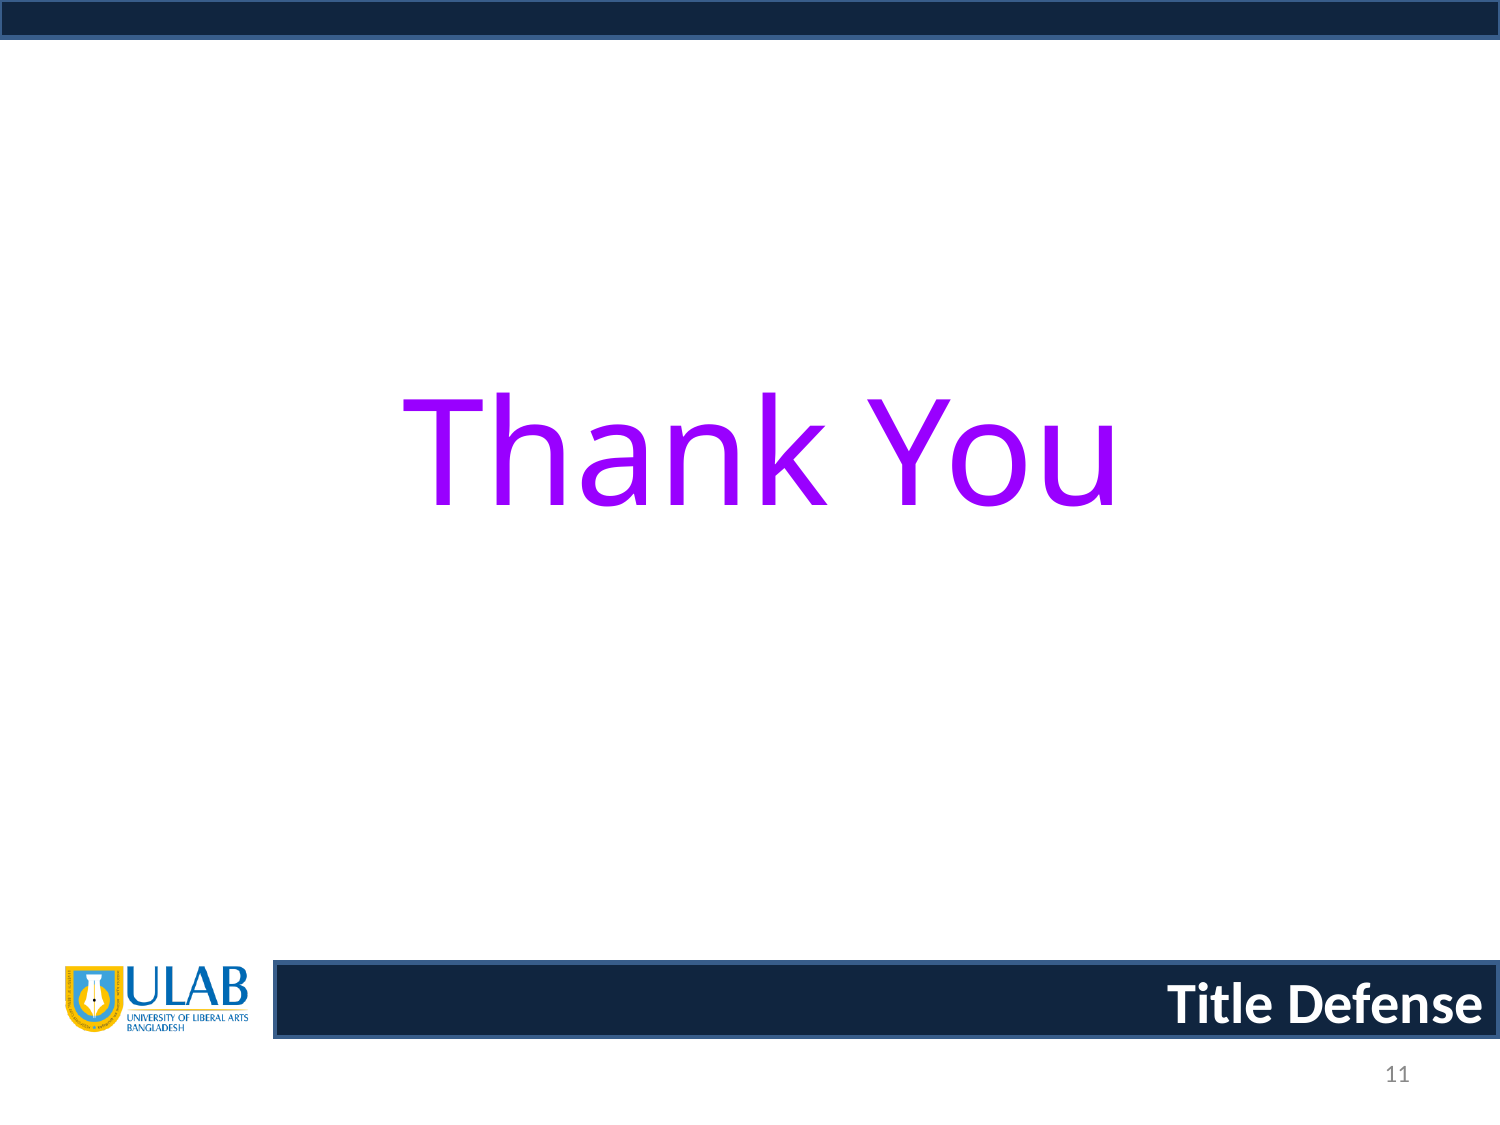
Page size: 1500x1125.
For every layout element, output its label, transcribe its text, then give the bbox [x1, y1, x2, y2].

slide_number ‹#› [1074, 1042, 1425, 1103]
picture [50, 962, 263, 1035]
list Thank You [387, 349, 1180, 606]
